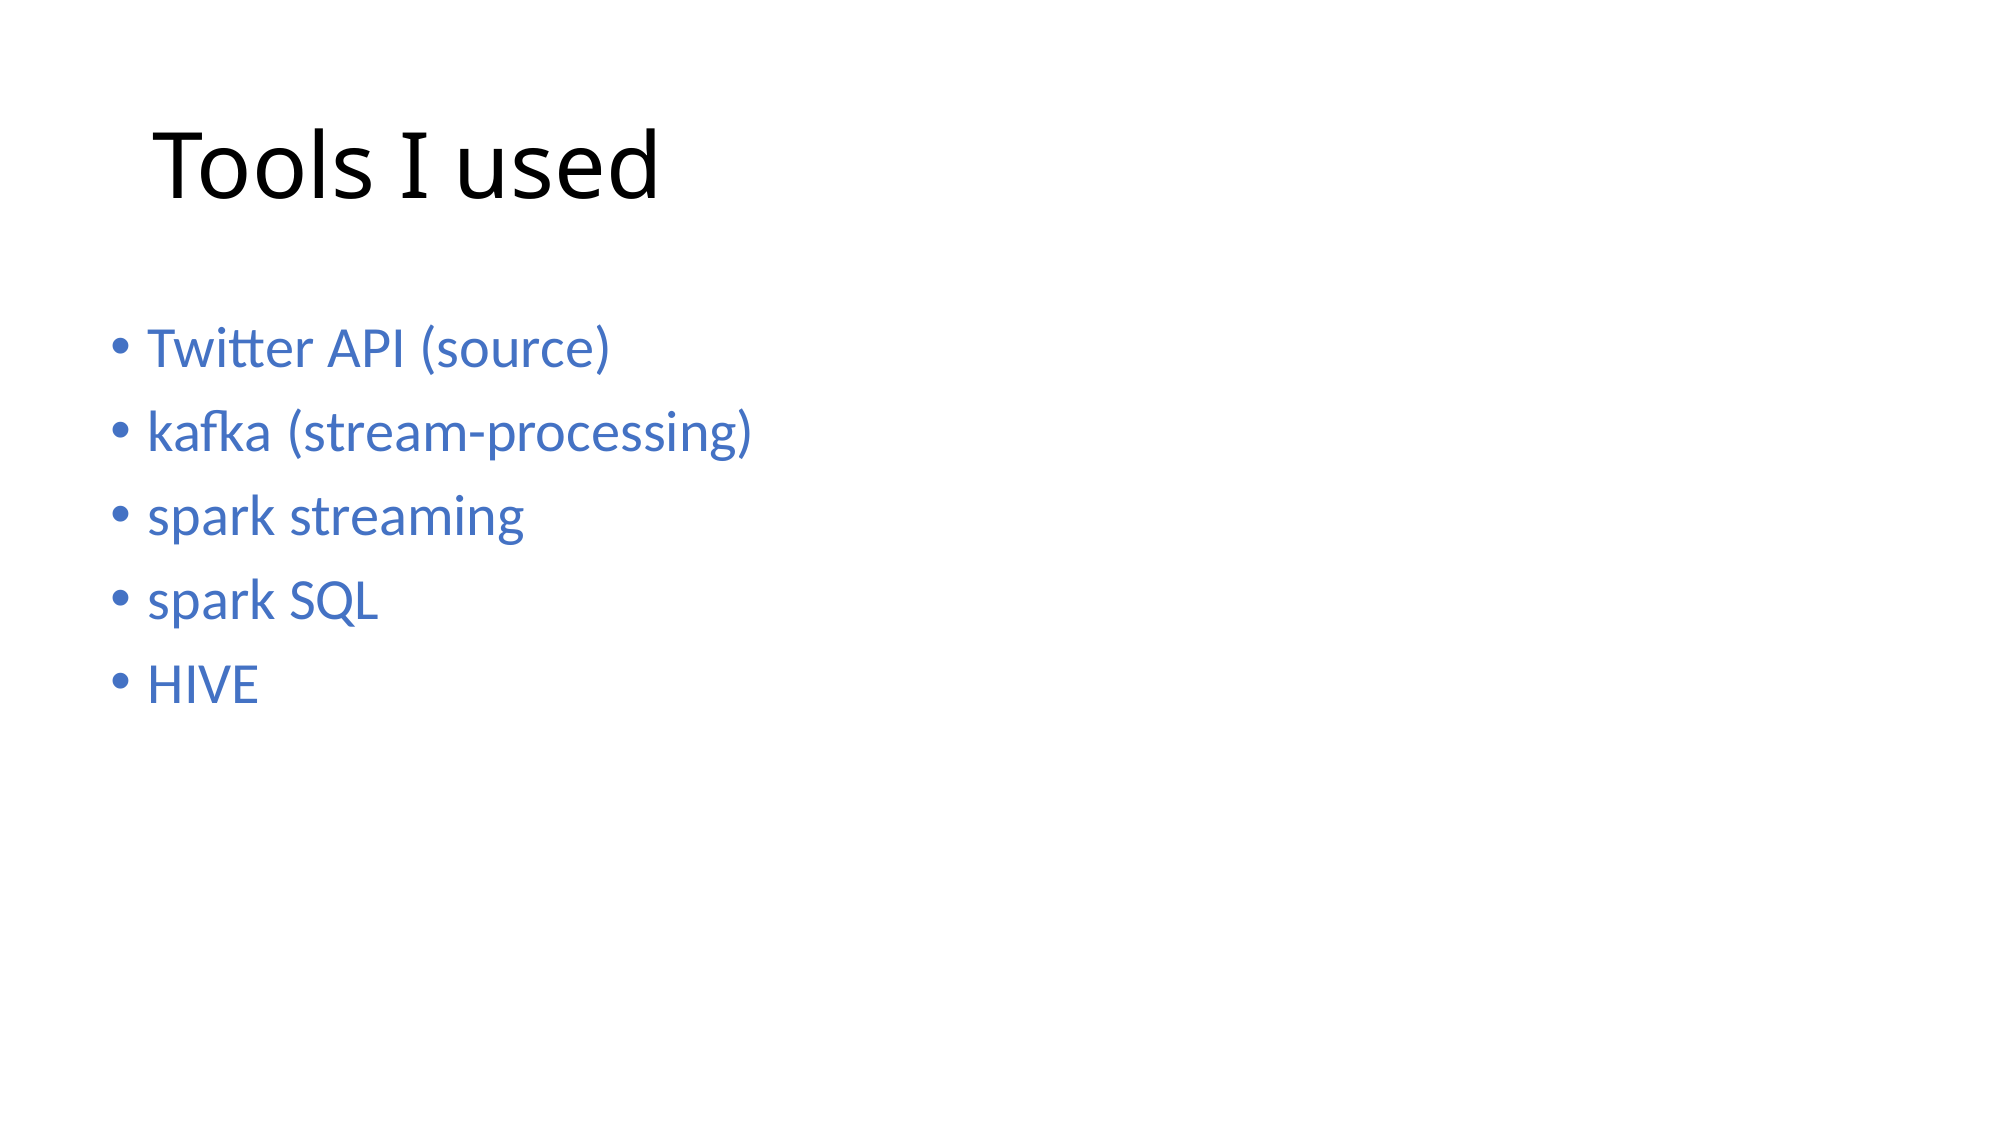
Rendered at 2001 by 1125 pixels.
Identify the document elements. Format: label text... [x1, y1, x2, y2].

title Tools I used [137, 59, 1863, 278]
list Twitter API (source) kafka (stream-processing) spark streaming spark SQL HIVE [95, 310, 1905, 1029]
